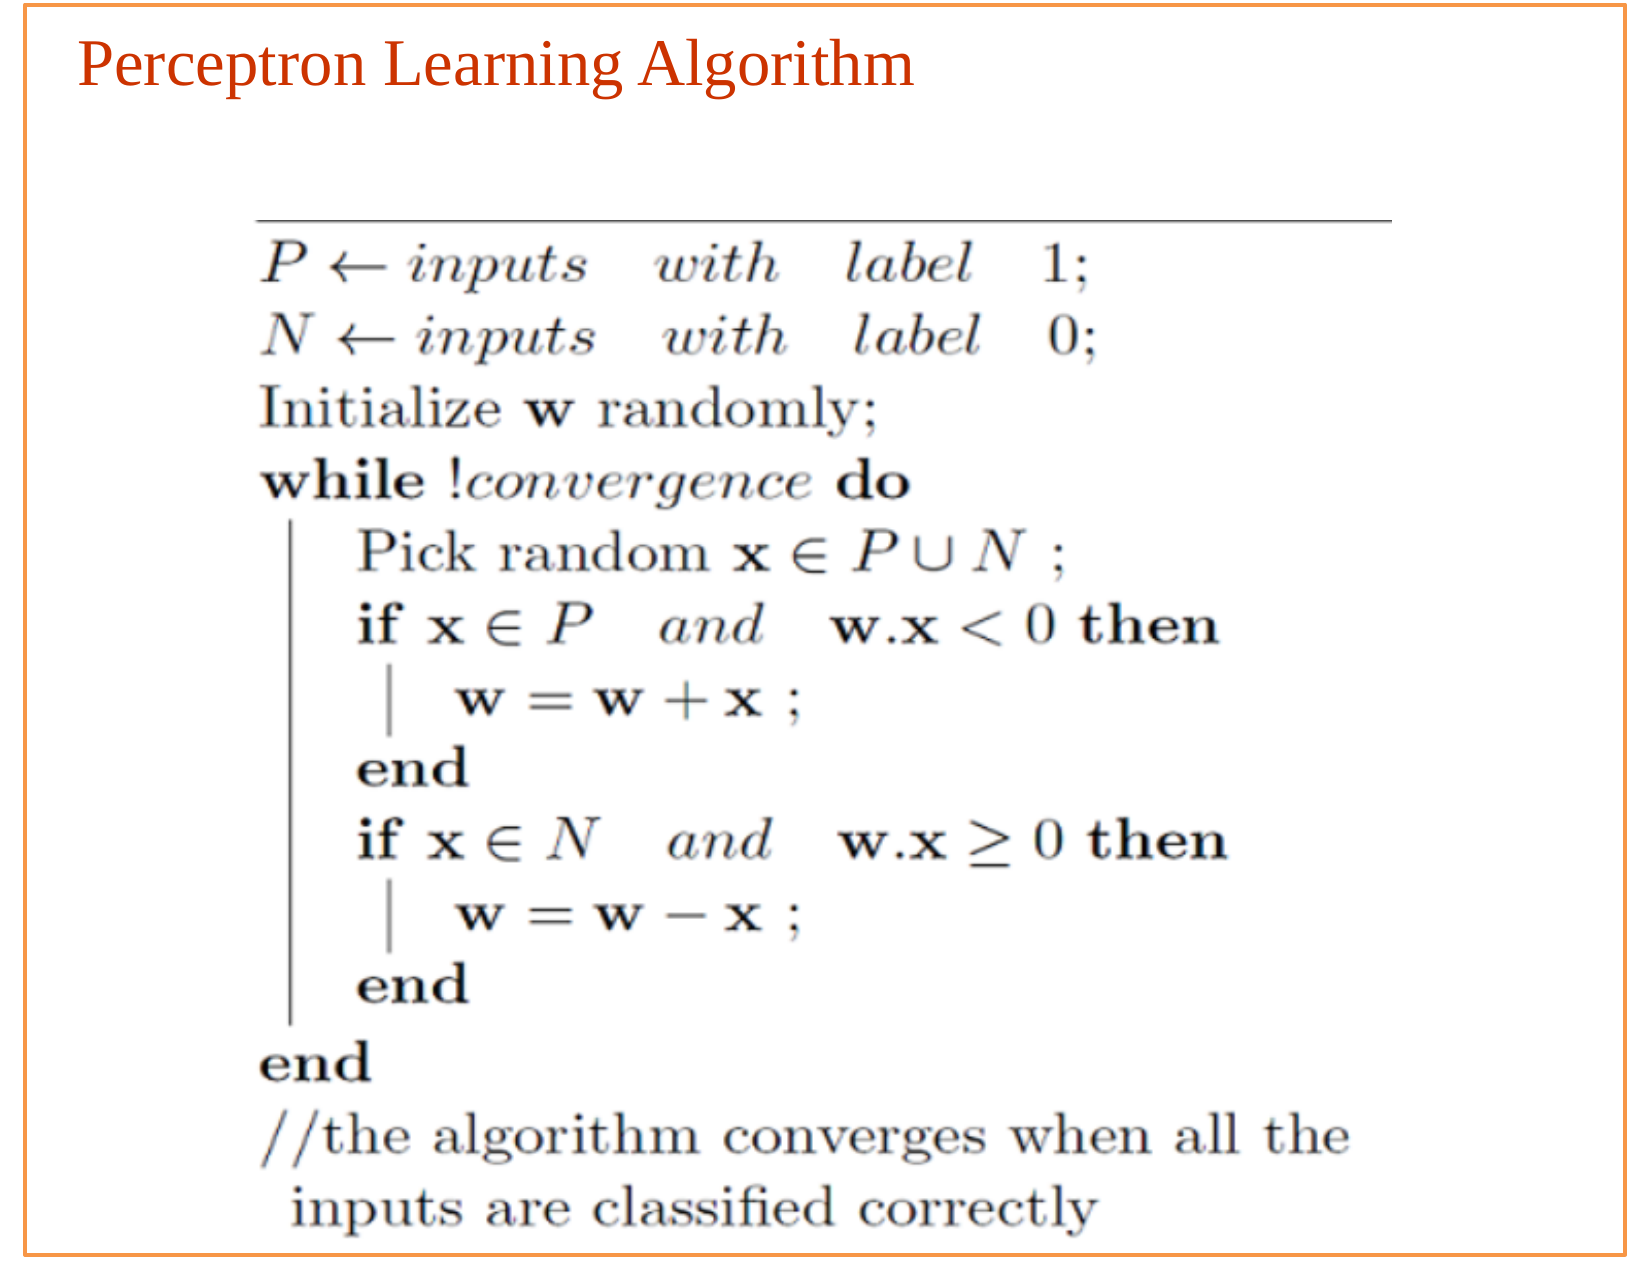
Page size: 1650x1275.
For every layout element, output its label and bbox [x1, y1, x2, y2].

picture [244, 220, 1392, 1244]
text_box [23, 3, 1627, 1257]
